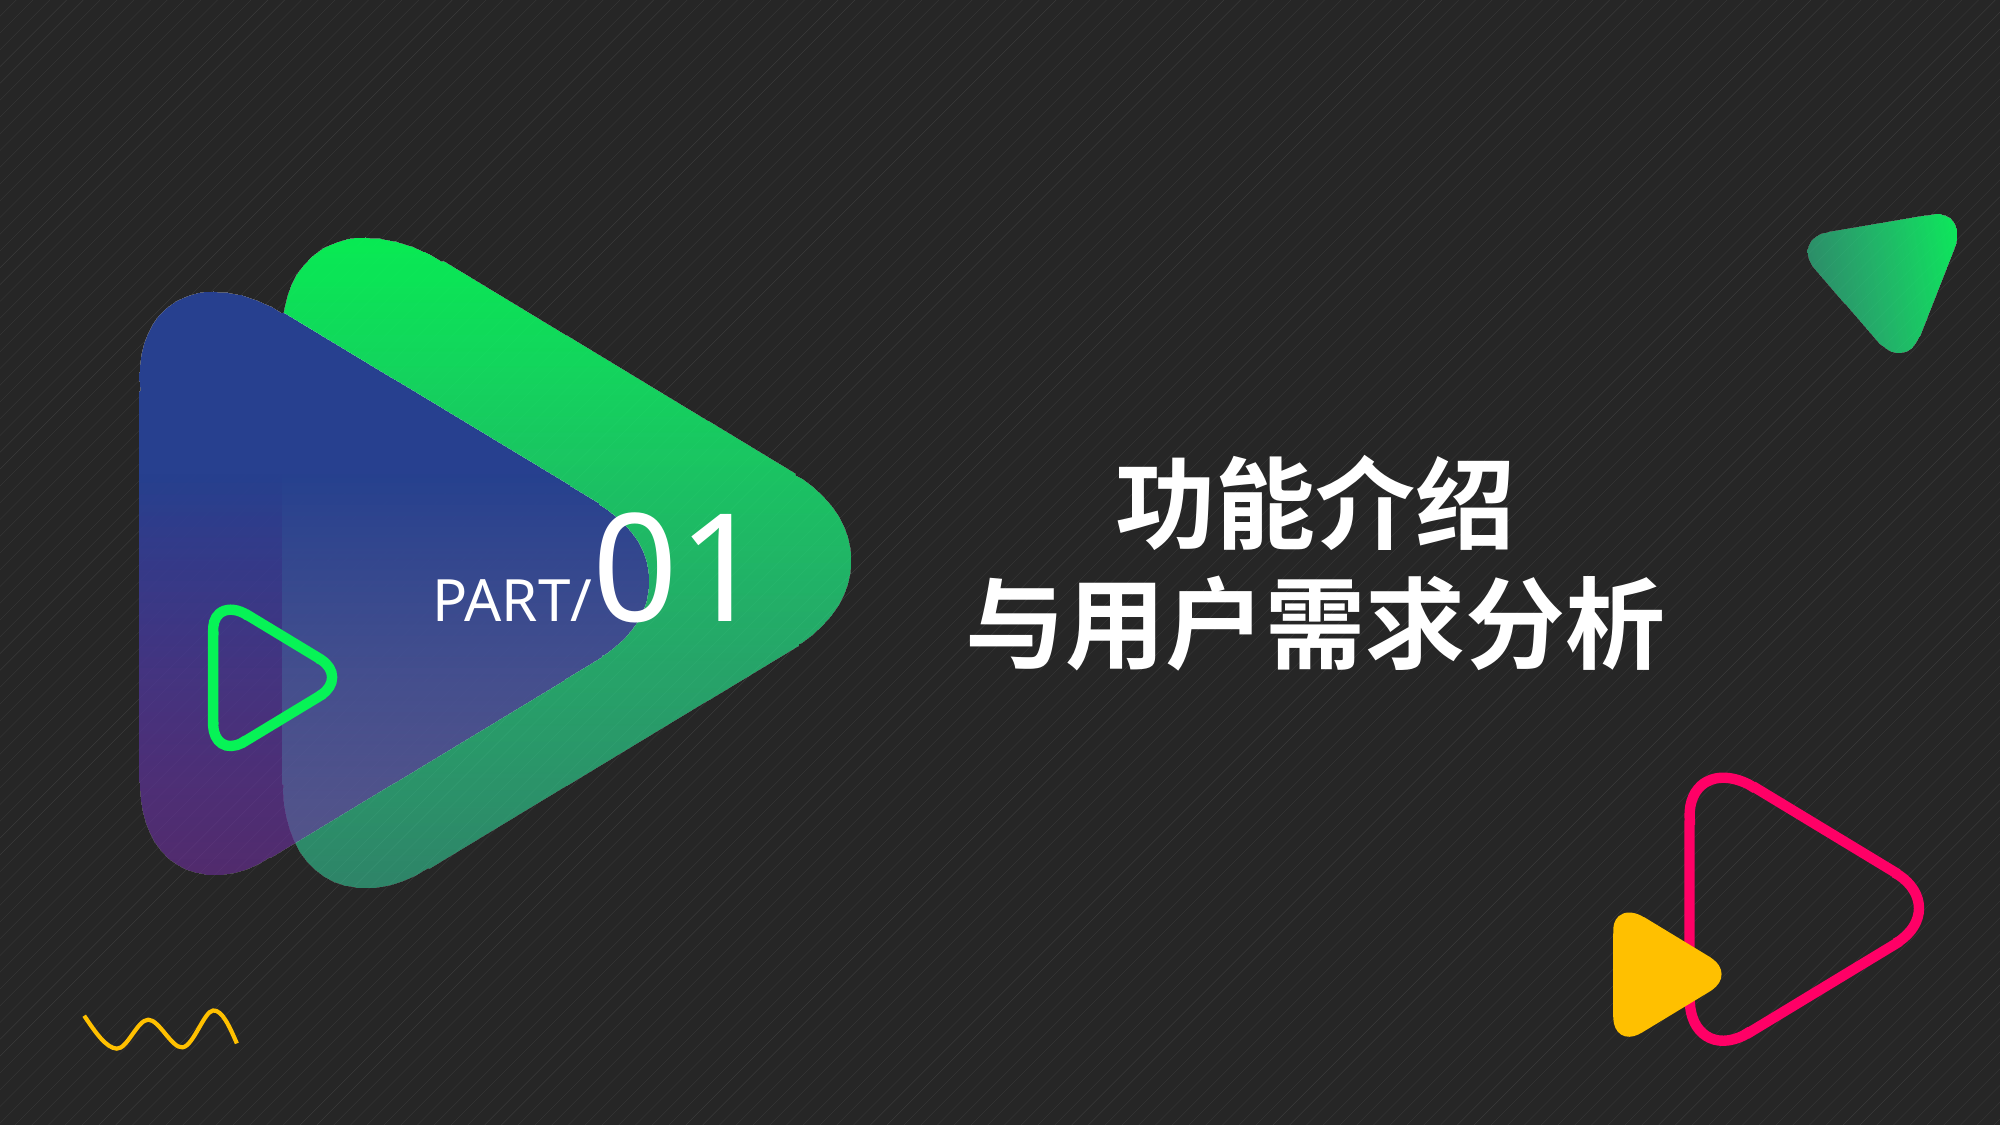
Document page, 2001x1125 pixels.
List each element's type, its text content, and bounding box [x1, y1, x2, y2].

text_box [1808, 214, 1957, 353]
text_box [139, 237, 851, 888]
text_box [1613, 777, 1919, 1041]
text_box [83, 1009, 238, 1050]
text_box 功能介绍 与用户需求分析 [851, 433, 1890, 689]
